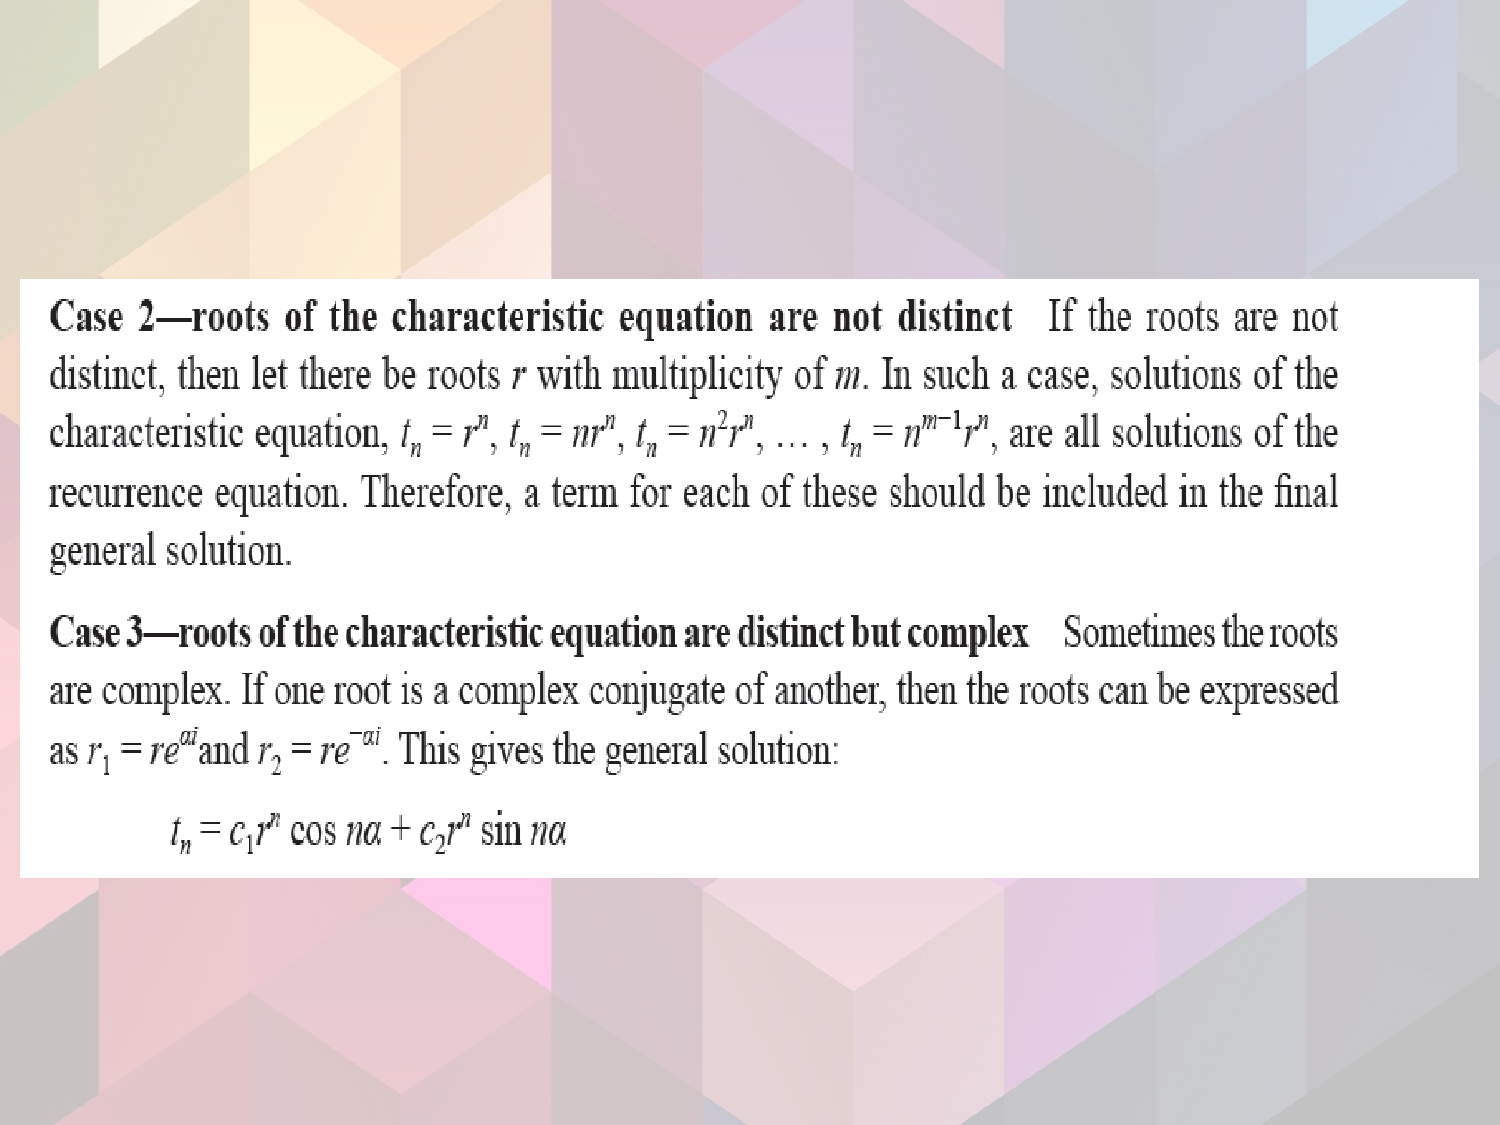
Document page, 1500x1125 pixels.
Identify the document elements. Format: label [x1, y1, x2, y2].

picture [20, 279, 1479, 878]
